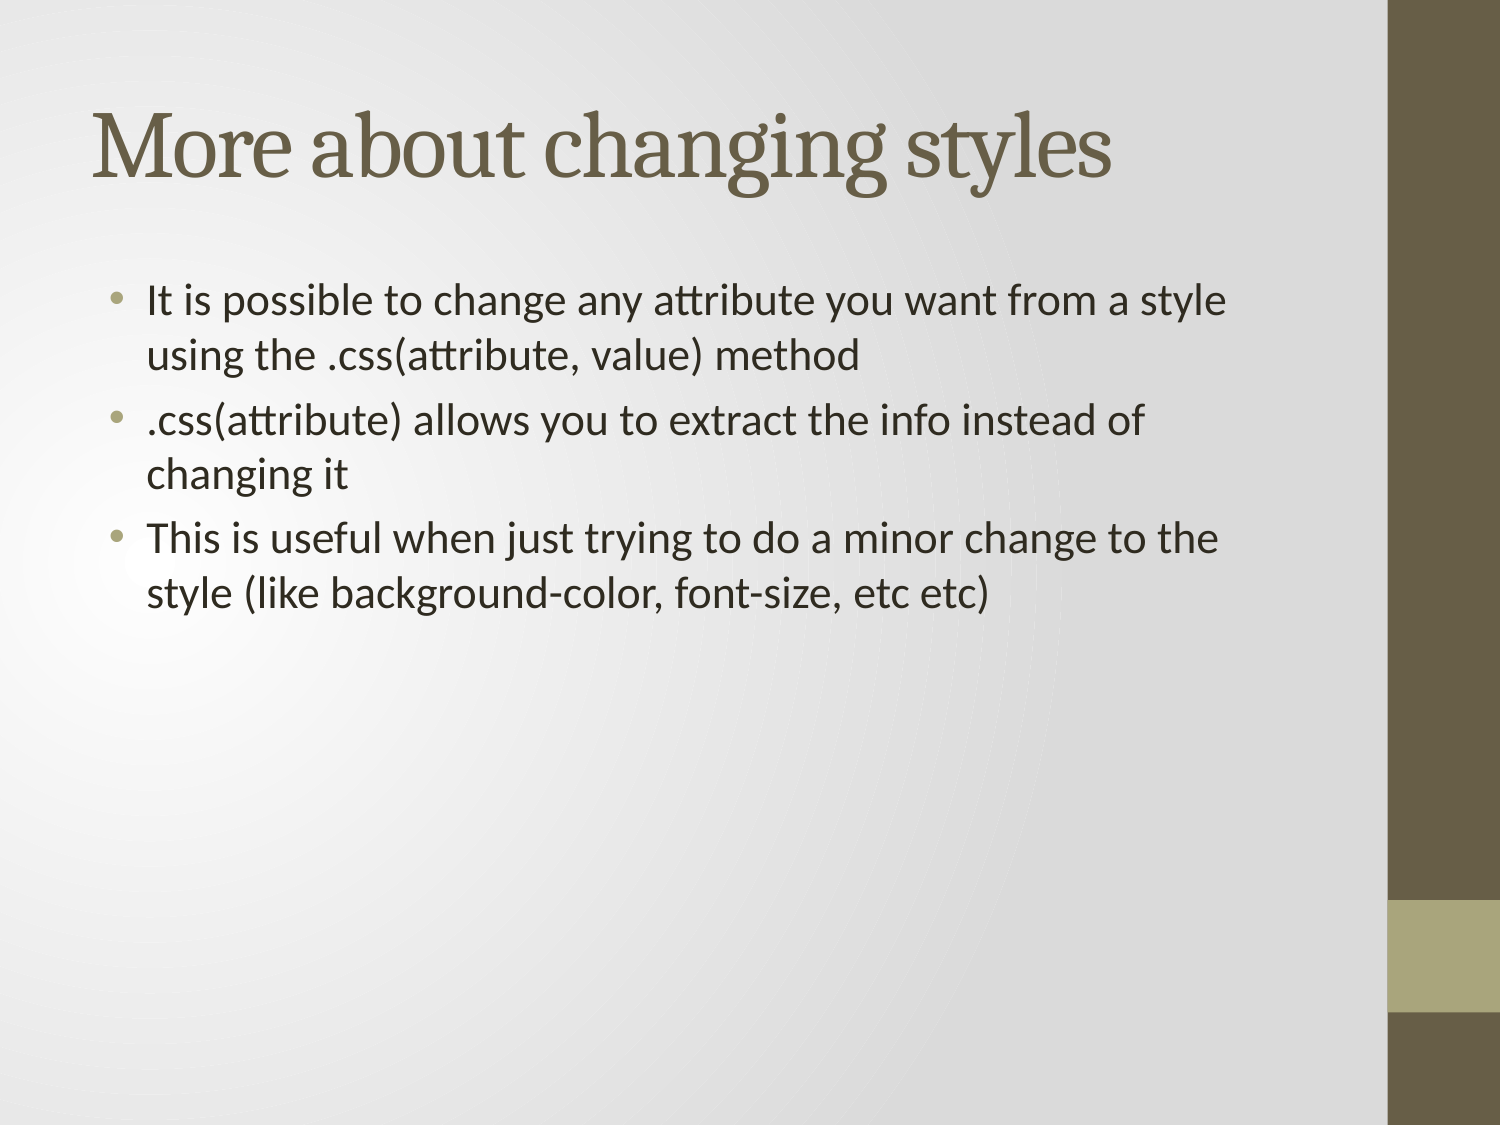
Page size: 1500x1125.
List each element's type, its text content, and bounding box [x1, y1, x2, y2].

title More about changing styles [75, 45, 1325, 233]
list It is possible to change any attribute you want from a style using the .css(attribute, value) method .css(attribute) allows you to extract the info instead of changing it This is useful when just trying to do a minor change to the style (like background-color, font-size, etc etc) [75, 262, 1325, 1050]
